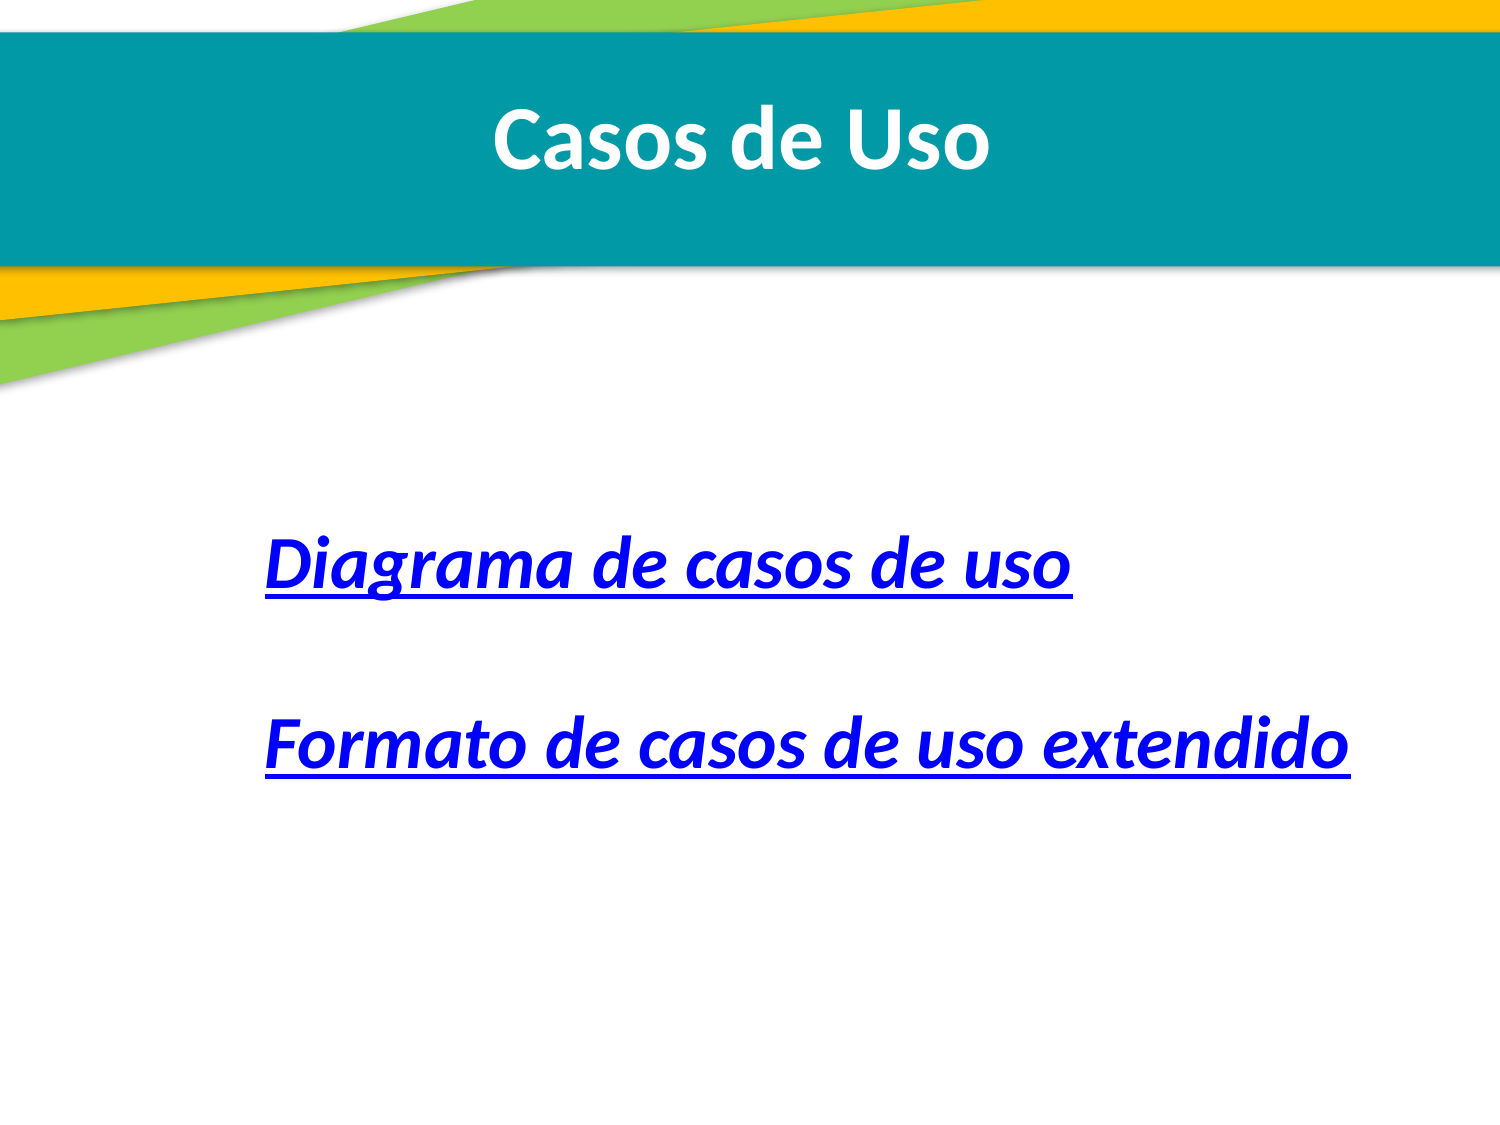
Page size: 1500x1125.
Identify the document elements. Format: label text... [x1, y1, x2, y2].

text_box Diagrama de casos de uso Formato de casos de uso extendido [250, 506, 1410, 792]
text_box Casos de Uso [16, 70, 1470, 232]
